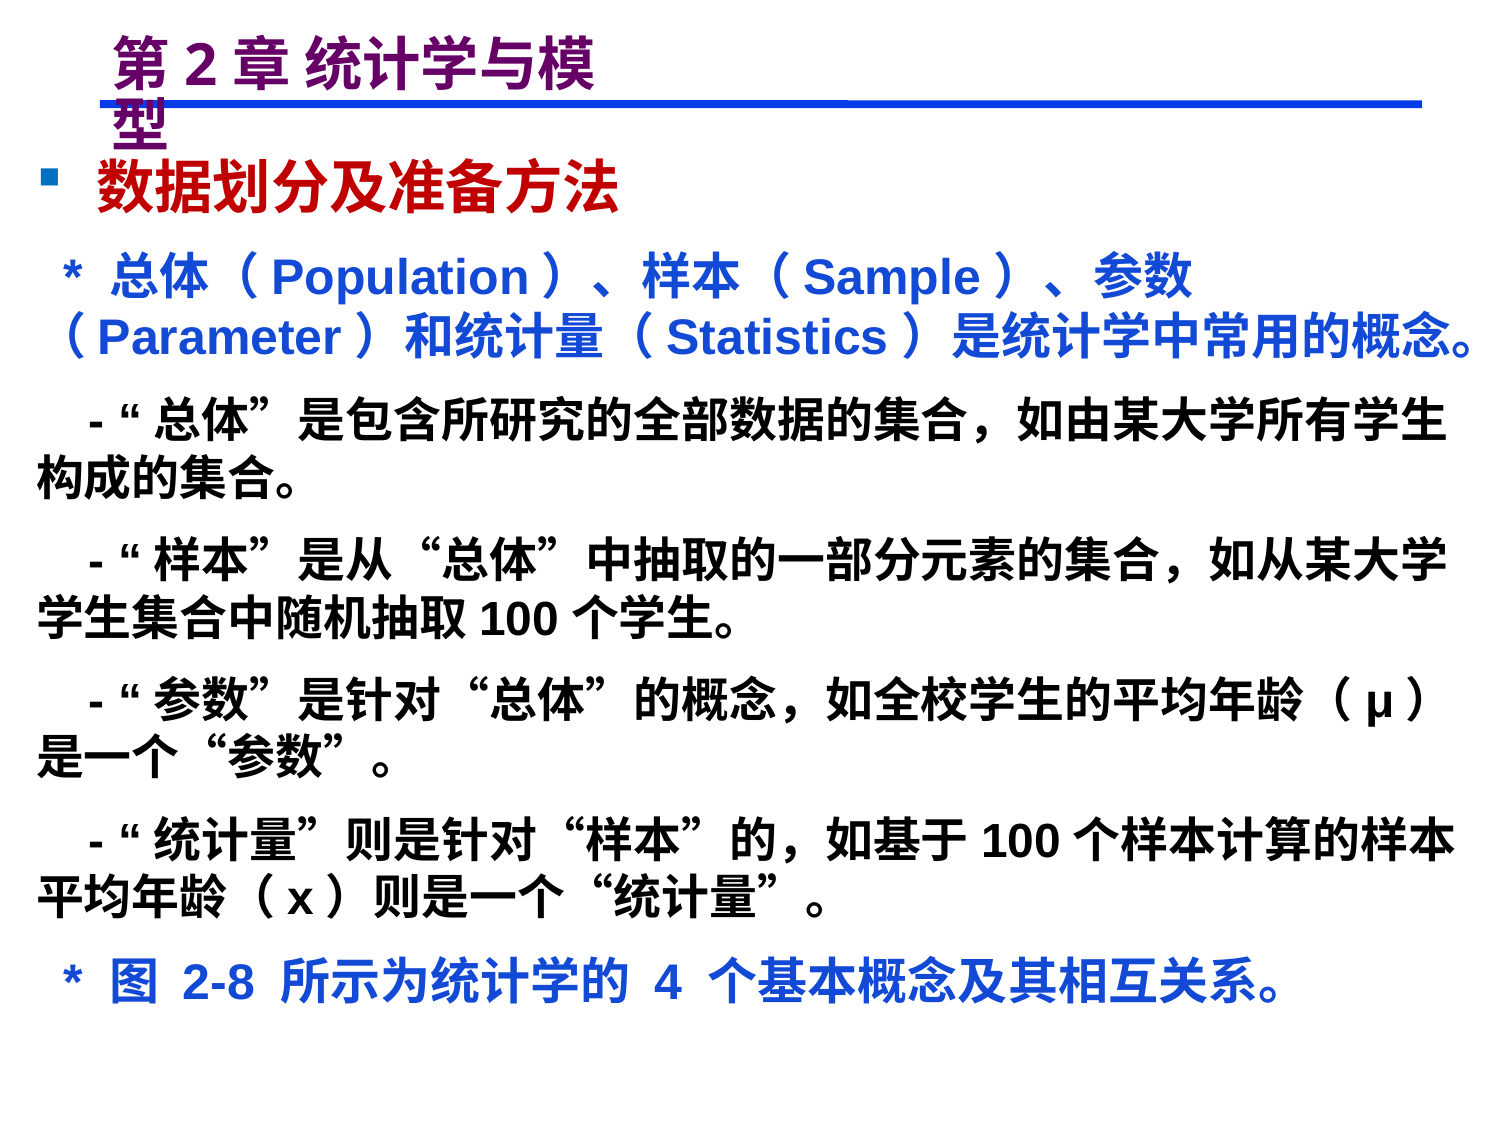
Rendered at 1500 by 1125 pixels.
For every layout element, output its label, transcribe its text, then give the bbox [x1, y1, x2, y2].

subtitle 数据划分及准备方法 * 总体（Population）、样本（Sample）、参数（Parameter）和统计量（Statistics）是统计学中常用的概念。 - “总体”是包含所研究的全部数据的集合，如由某大学所有学生构成的集合。 - “样本”是从“总体”中抽取的一部分元素的集合，如从某大学学生集合中随机抽取100个学生。 - “参数”是针对“总体”的概念，如全校学生的平均年龄（μ）是一个“参数”。 - “统计量”则是针对“样本”的，如基于100个样本计算的样本平均年龄（x）则是一个“统计量”。 * 图 2-8 所示为统计学的 4 个基本概念及其相互关系。 [20, 141, 1480, 847]
title 第2章 统计学与模型 [100, 32, 651, 141]
